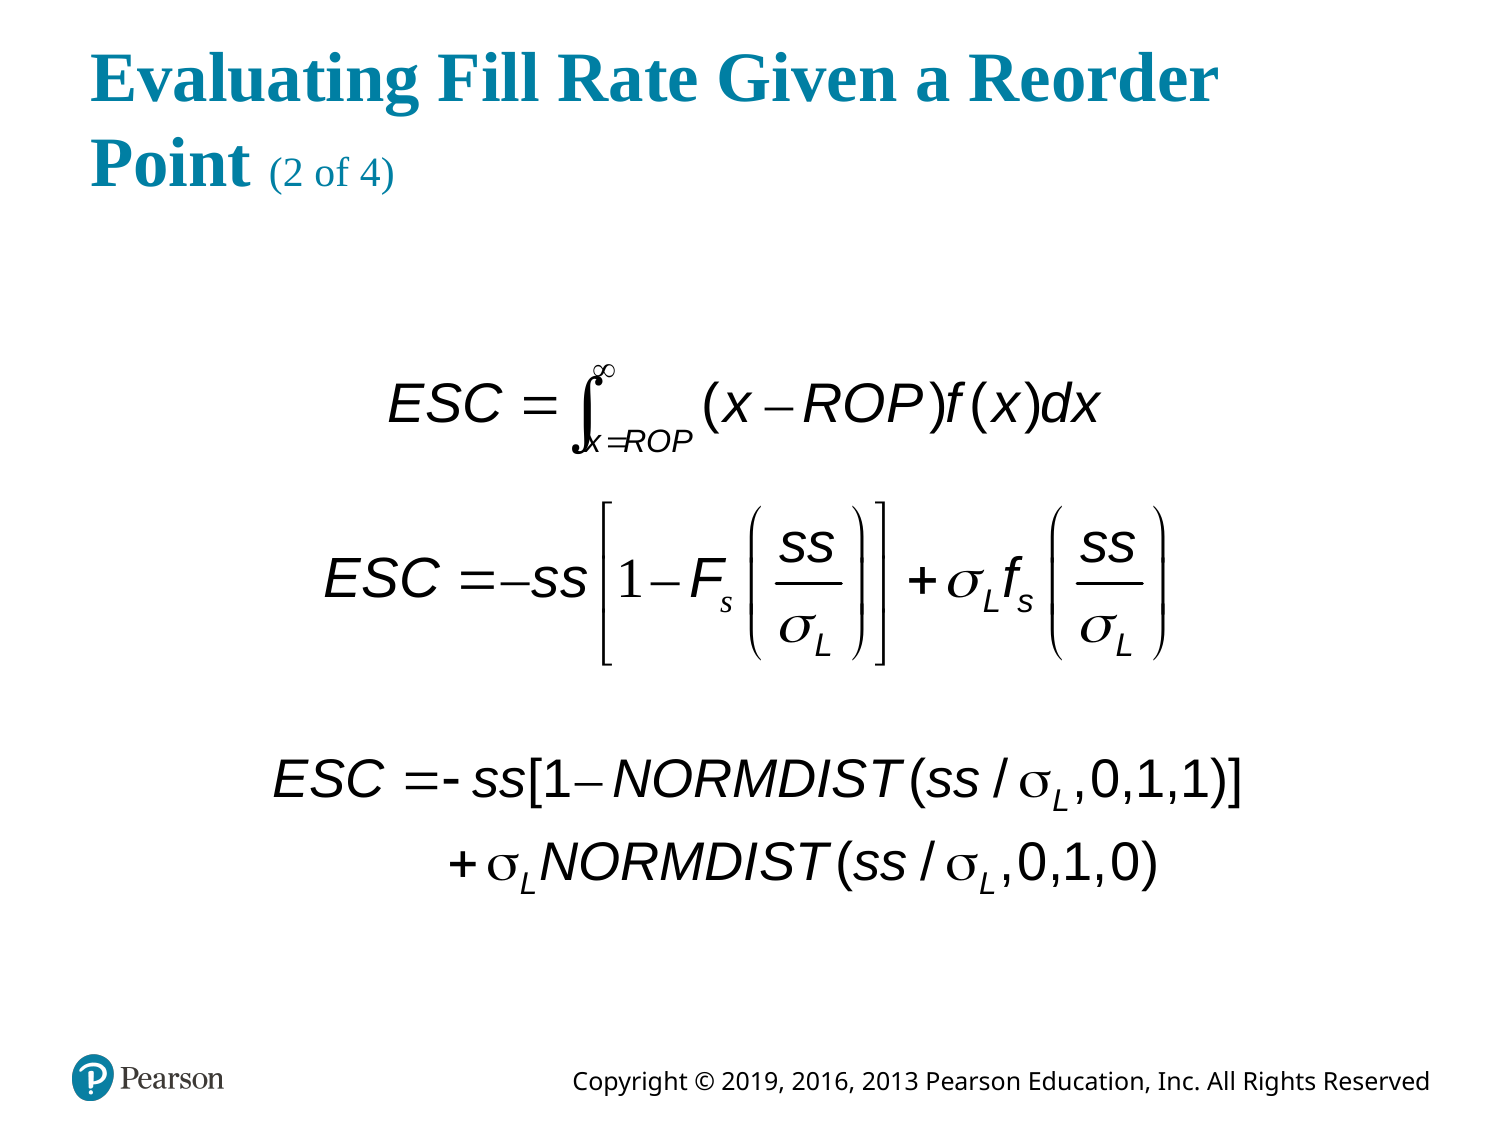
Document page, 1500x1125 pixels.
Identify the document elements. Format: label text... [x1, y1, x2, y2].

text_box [380, 342, 1113, 465]
title Evaluating Fill Rate Given a Reorder Point (2 of 4) [75, 35, 1377, 216]
picture [98, 1054, 224, 1101]
picture [72, 1087, 83, 1101]
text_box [266, 743, 1254, 907]
picture [80, 1063, 106, 1088]
picture [72, 1054, 88, 1070]
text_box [316, 489, 1184, 679]
